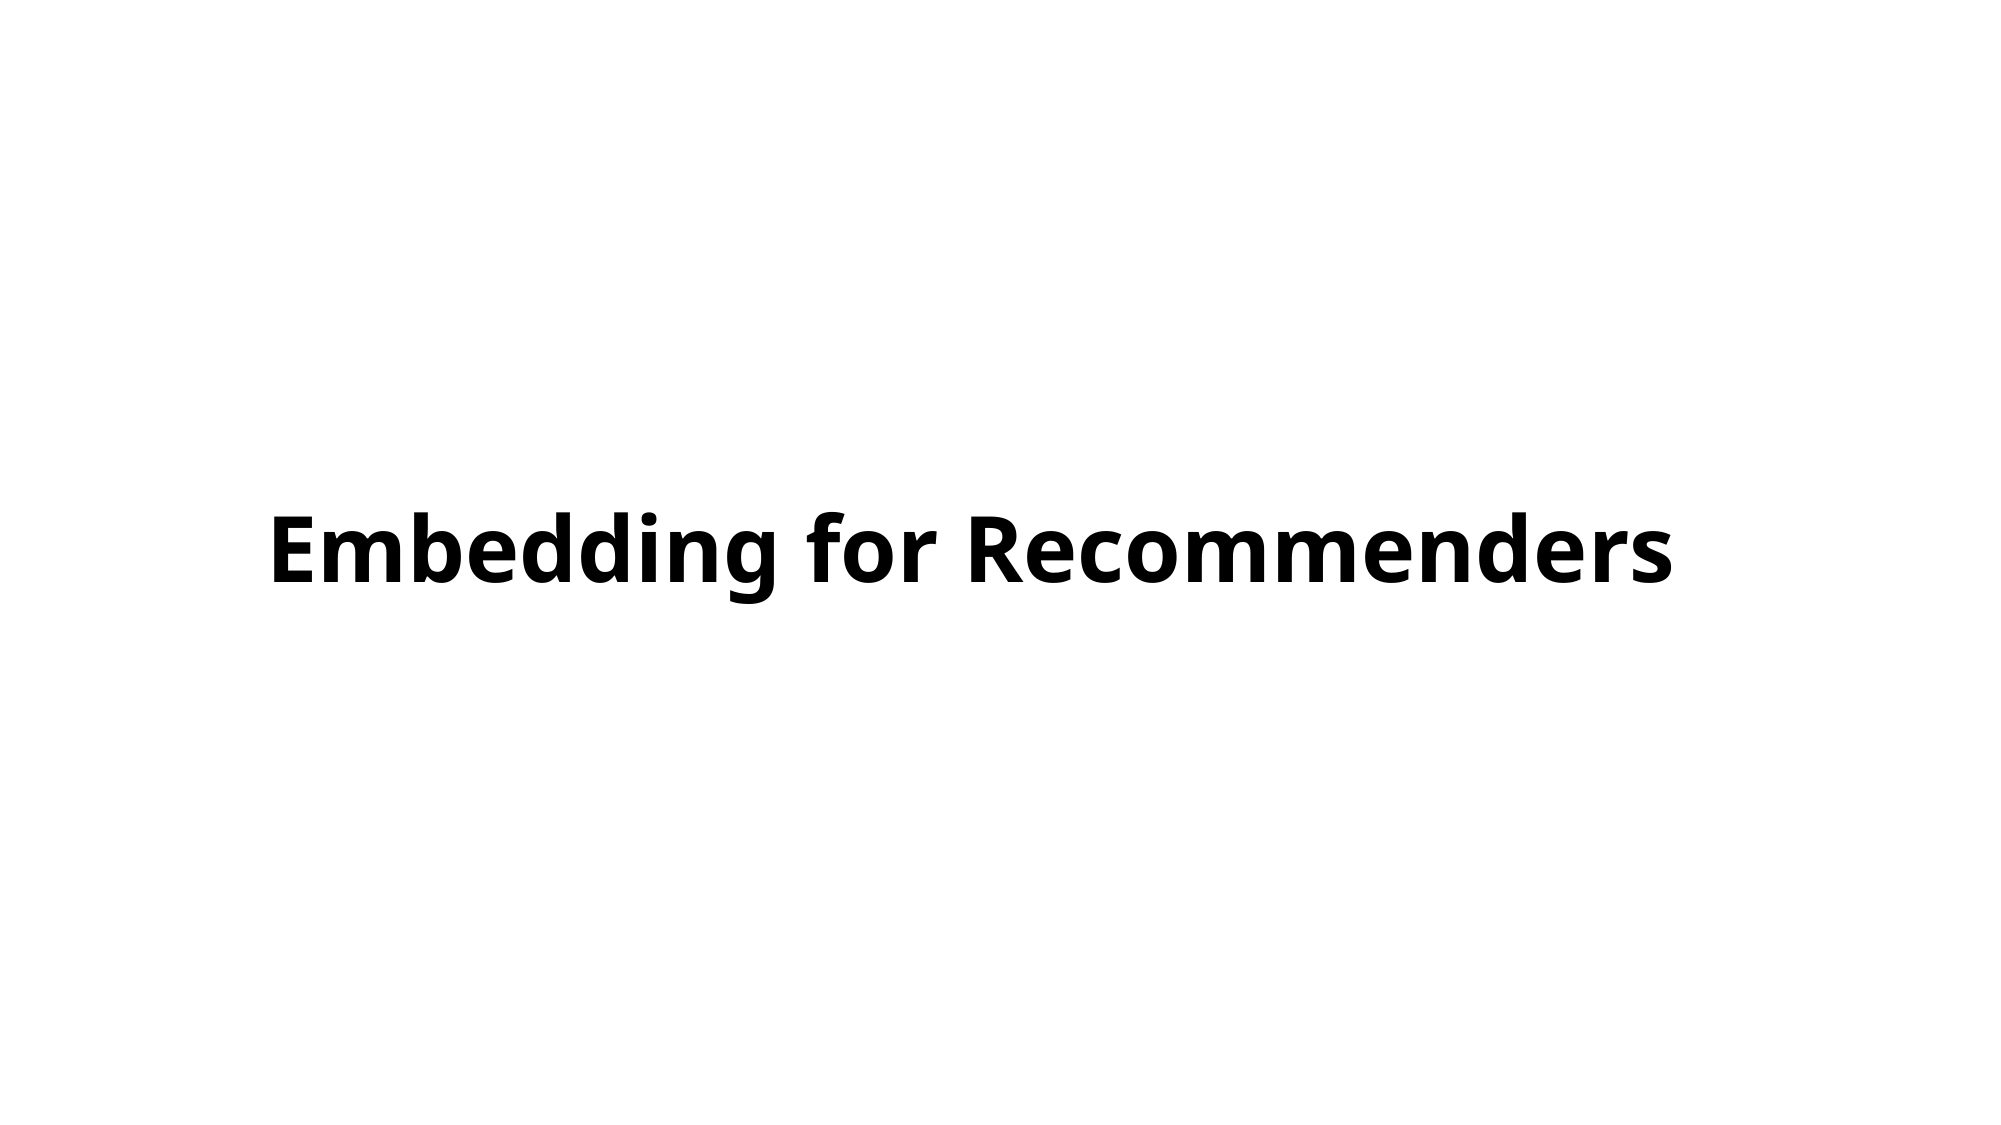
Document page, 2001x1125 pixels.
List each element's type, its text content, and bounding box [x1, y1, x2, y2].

subtitle Embedding for Recommenders [243, 292, 1833, 624]
